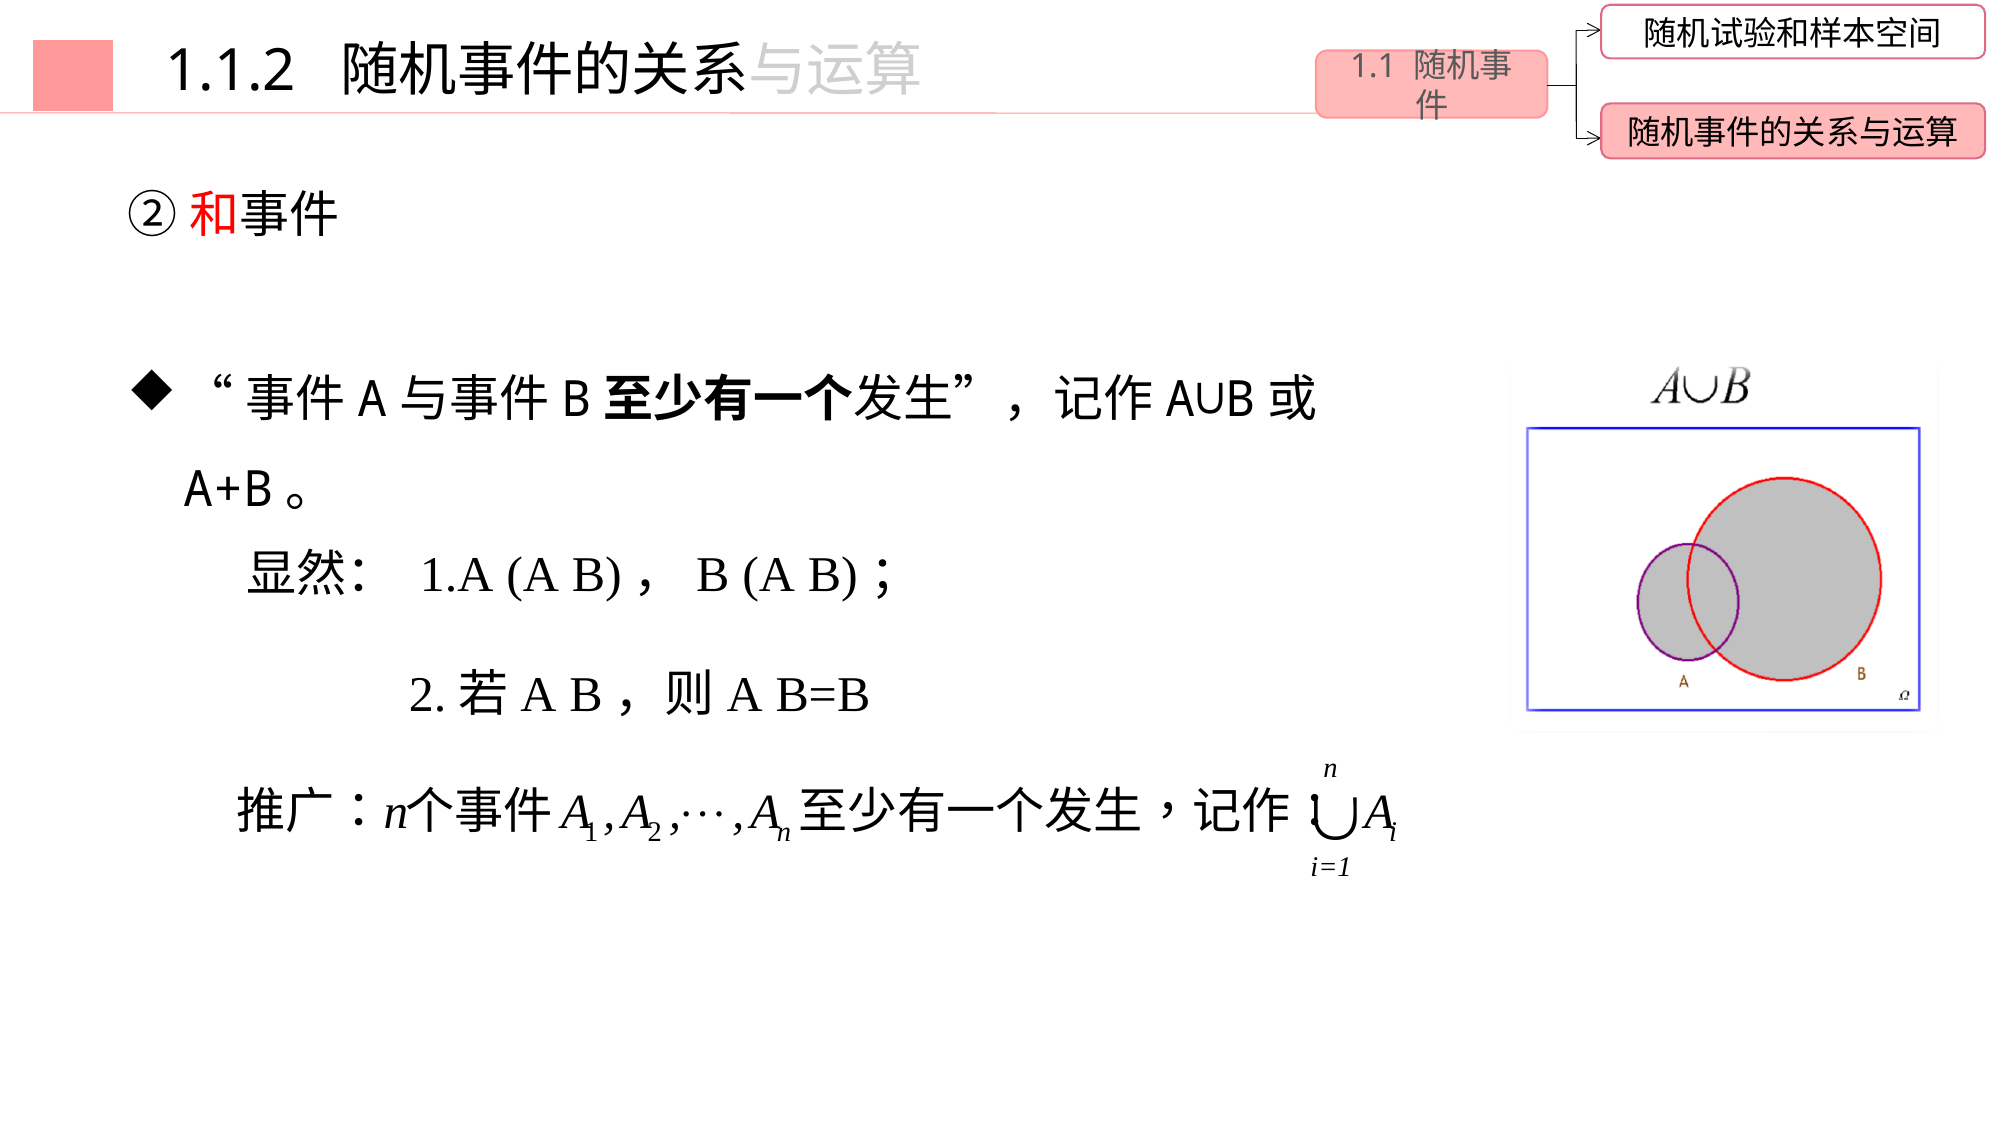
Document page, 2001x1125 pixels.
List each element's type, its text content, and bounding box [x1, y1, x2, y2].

picture [1508, 354, 1942, 738]
text_box [33, 40, 113, 111]
text_box ②和事件 [112, 174, 767, 250]
text_box 1.1.2 随机事件的关系与运算 [150, 24, 941, 109]
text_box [1315, 4, 1986, 159]
text_box “事件A与事件B至少有一个发生”，记作A∪B或A+B。 [112, 329, 1459, 524]
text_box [231, 746, 1413, 887]
